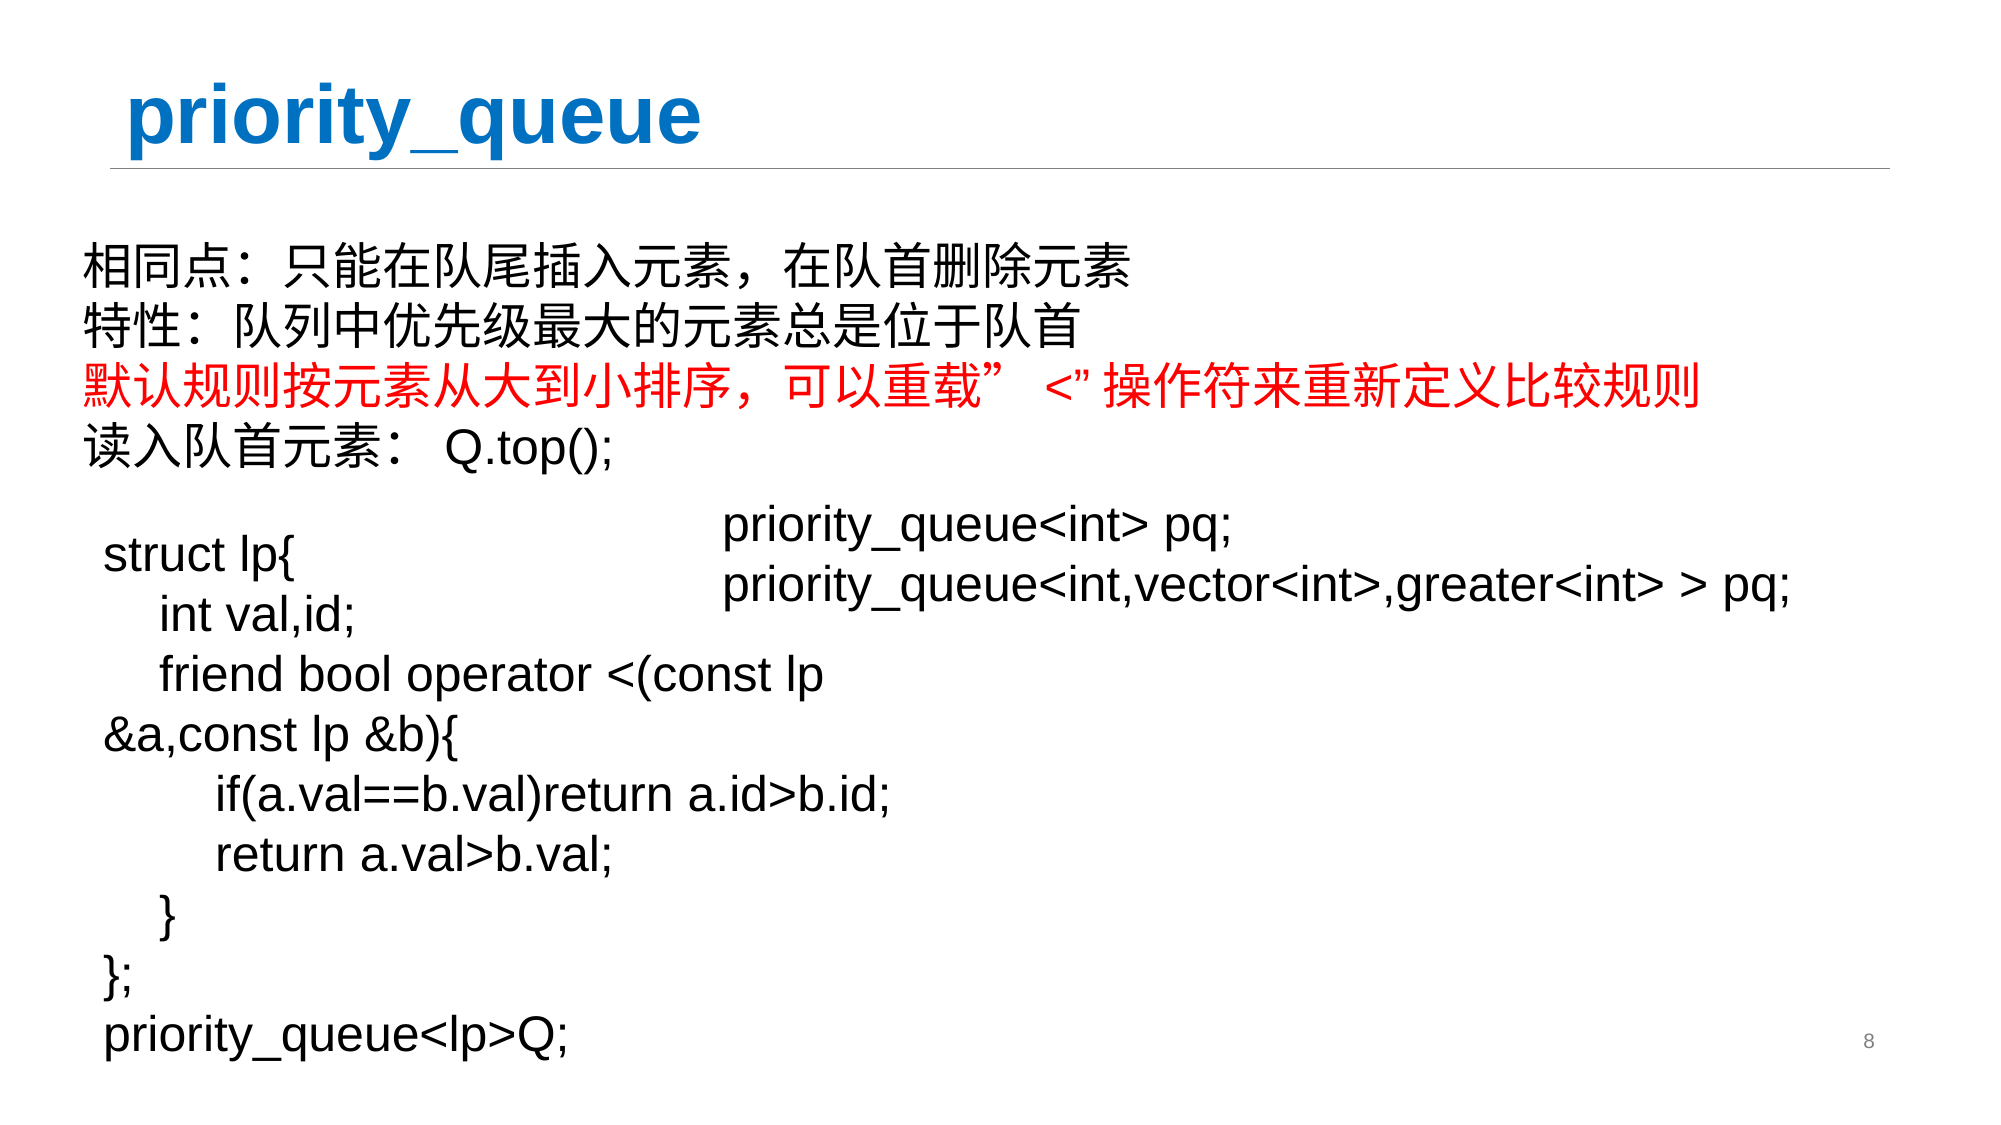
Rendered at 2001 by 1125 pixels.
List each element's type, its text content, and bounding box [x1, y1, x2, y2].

text_box 相同点：只能在队尾插入元素，在队首删除元素 特性：队列中优先级最大的元素总是位于队首 默认规则按元素从大到小排序，可以重载”<”操作符来重新定义比较规则 读入队首元素：Q.top(); [67, 226, 1718, 482]
text_box struct lp{ int val,id; friend bool operator <(const lp &a,const lp &b){ if(a.val==b.val)return a.id>b.id; return a.val>b.val; } }; priority_queue<lp>Q; [88, 513, 972, 1069]
slide_number 8 [1412, 1023, 1890, 1058]
title priority_queue [109, 0, 1890, 169]
text_box priority_queue<int> pq; priority_queue<int,vector<int>,greater<int> > pq; [707, 484, 1808, 620]
